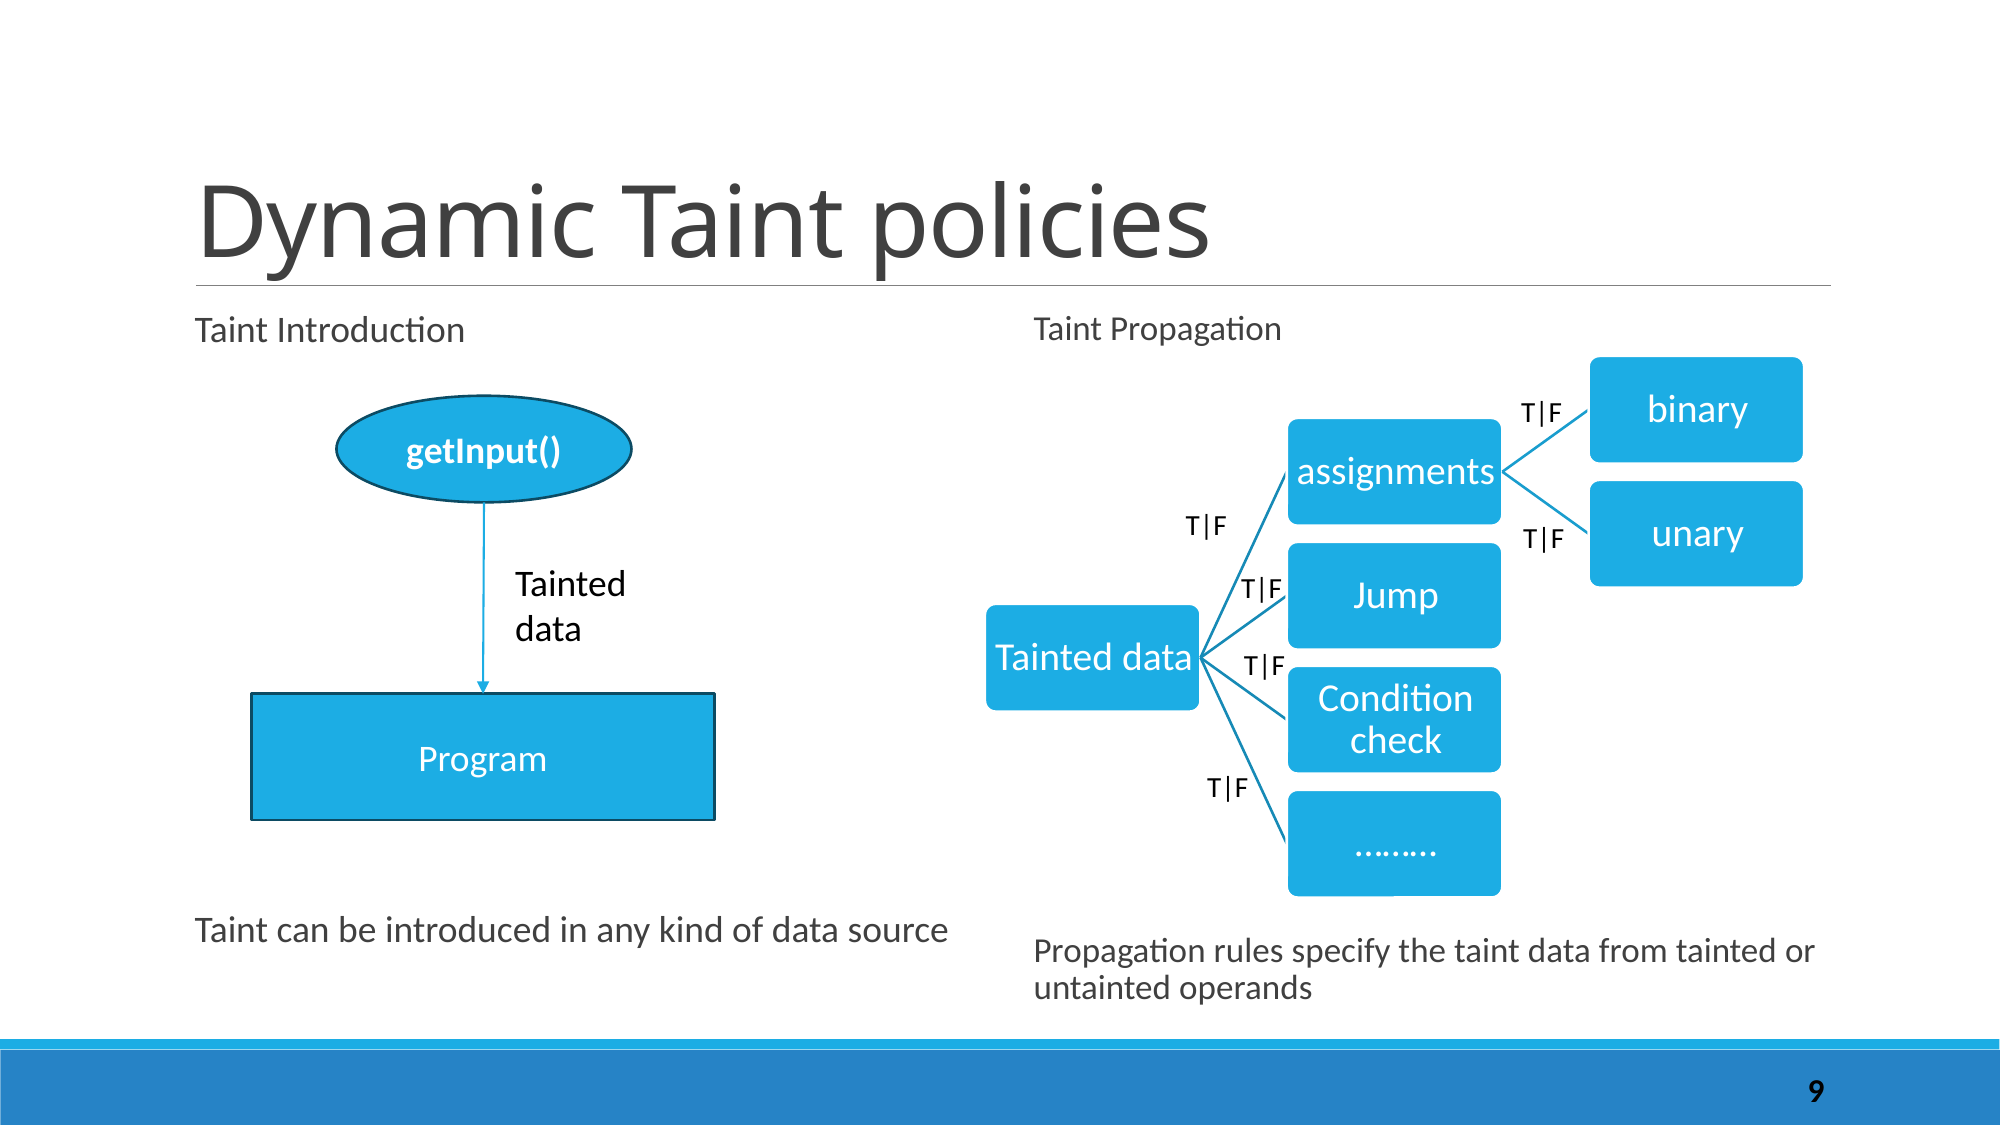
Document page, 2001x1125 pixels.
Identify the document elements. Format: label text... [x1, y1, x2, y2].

text_box getInput() [335, 394, 633, 504]
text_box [968, 355, 1821, 899]
list Taint Introduction Taint can be introduced in any kind of data source [180, 302, 990, 963]
title Dynamic Taint policies [180, 47, 1830, 285]
text_box Tainted data [500, 551, 679, 657]
slide_number 9 [1624, 1059, 1840, 1120]
list Taint Propagation Propagation rules specify the taint data from tainted or untainted operands [1020, 302, 1830, 1023]
text_box Program [250, 692, 716, 821]
